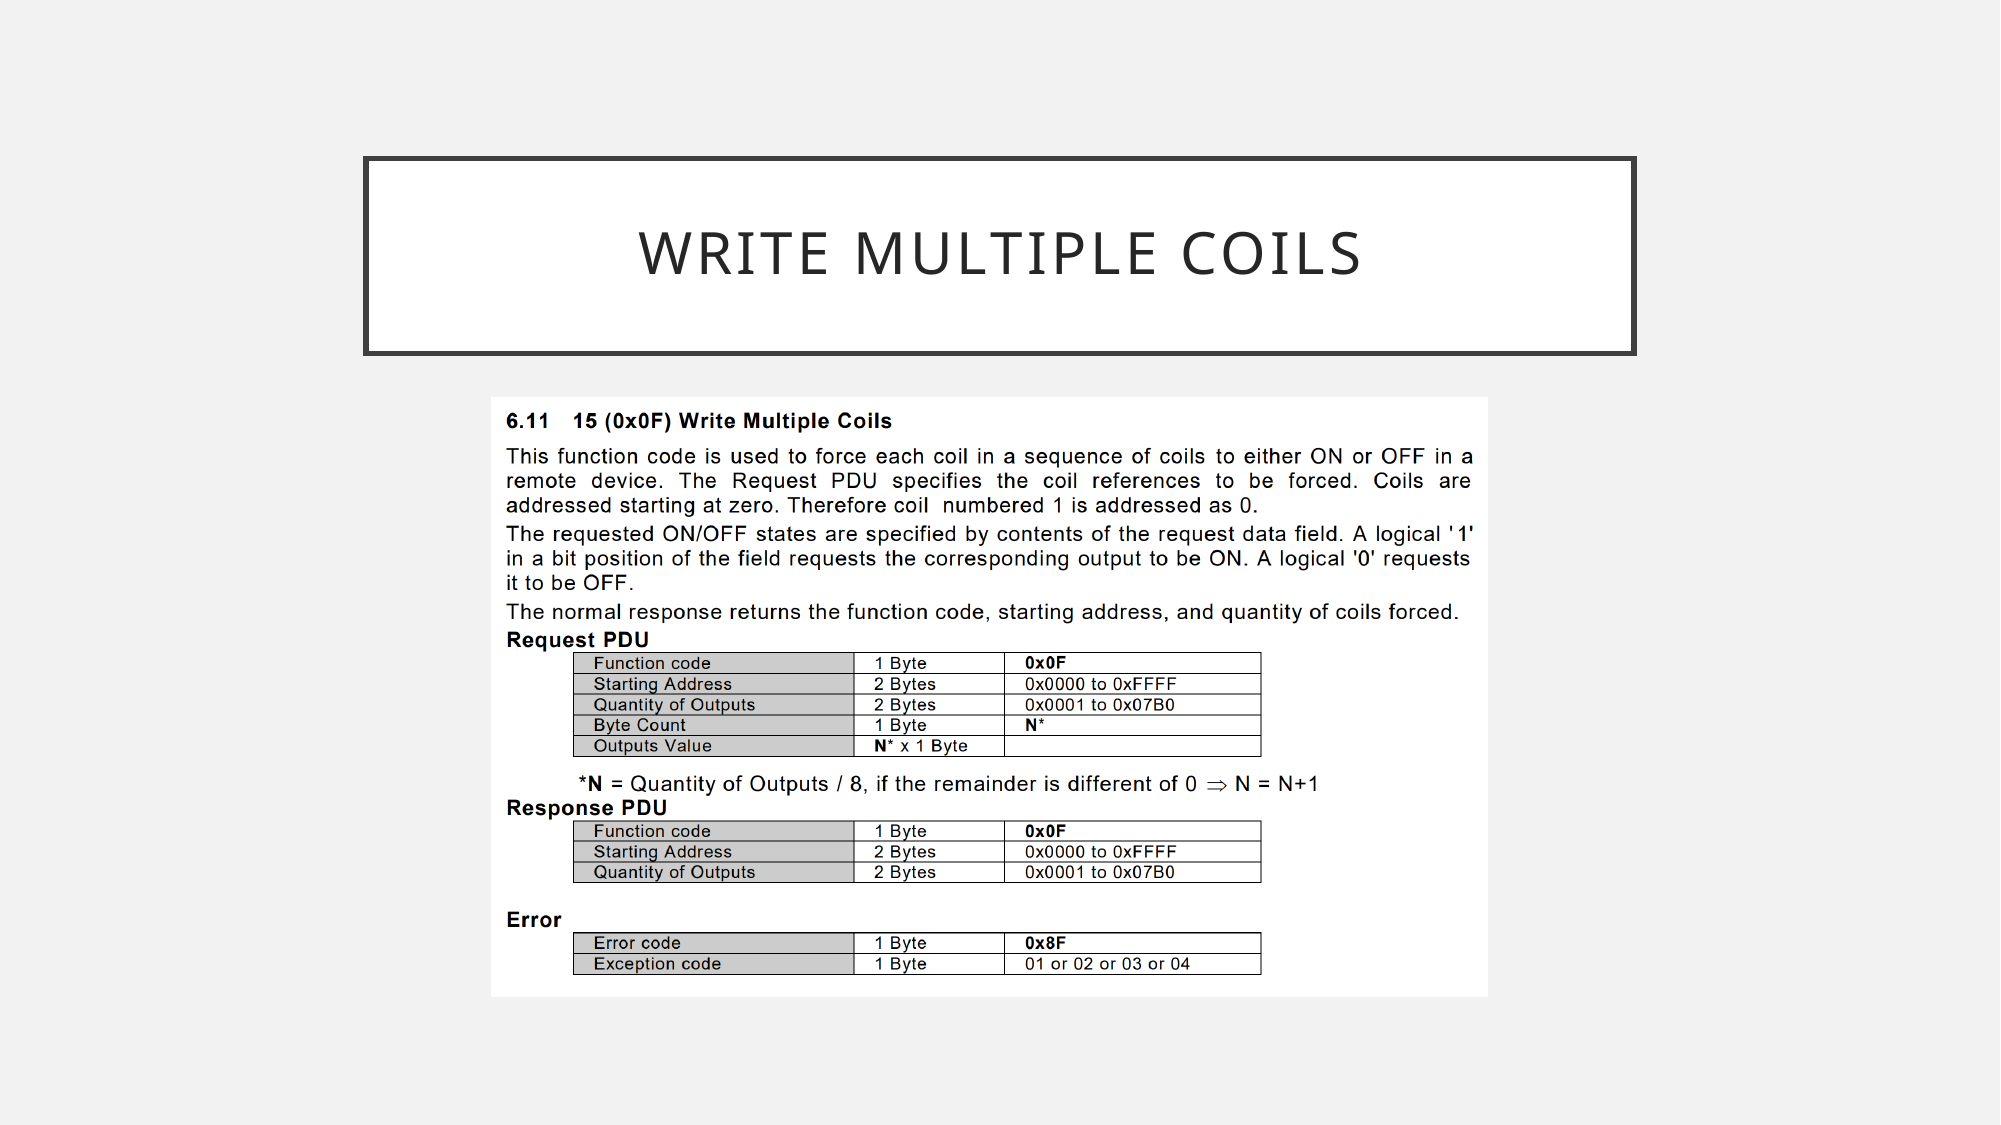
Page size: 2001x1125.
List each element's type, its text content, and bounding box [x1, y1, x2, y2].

title Write Multiple Coils [363, 156, 1637, 356]
picture [491, 396, 1488, 998]
